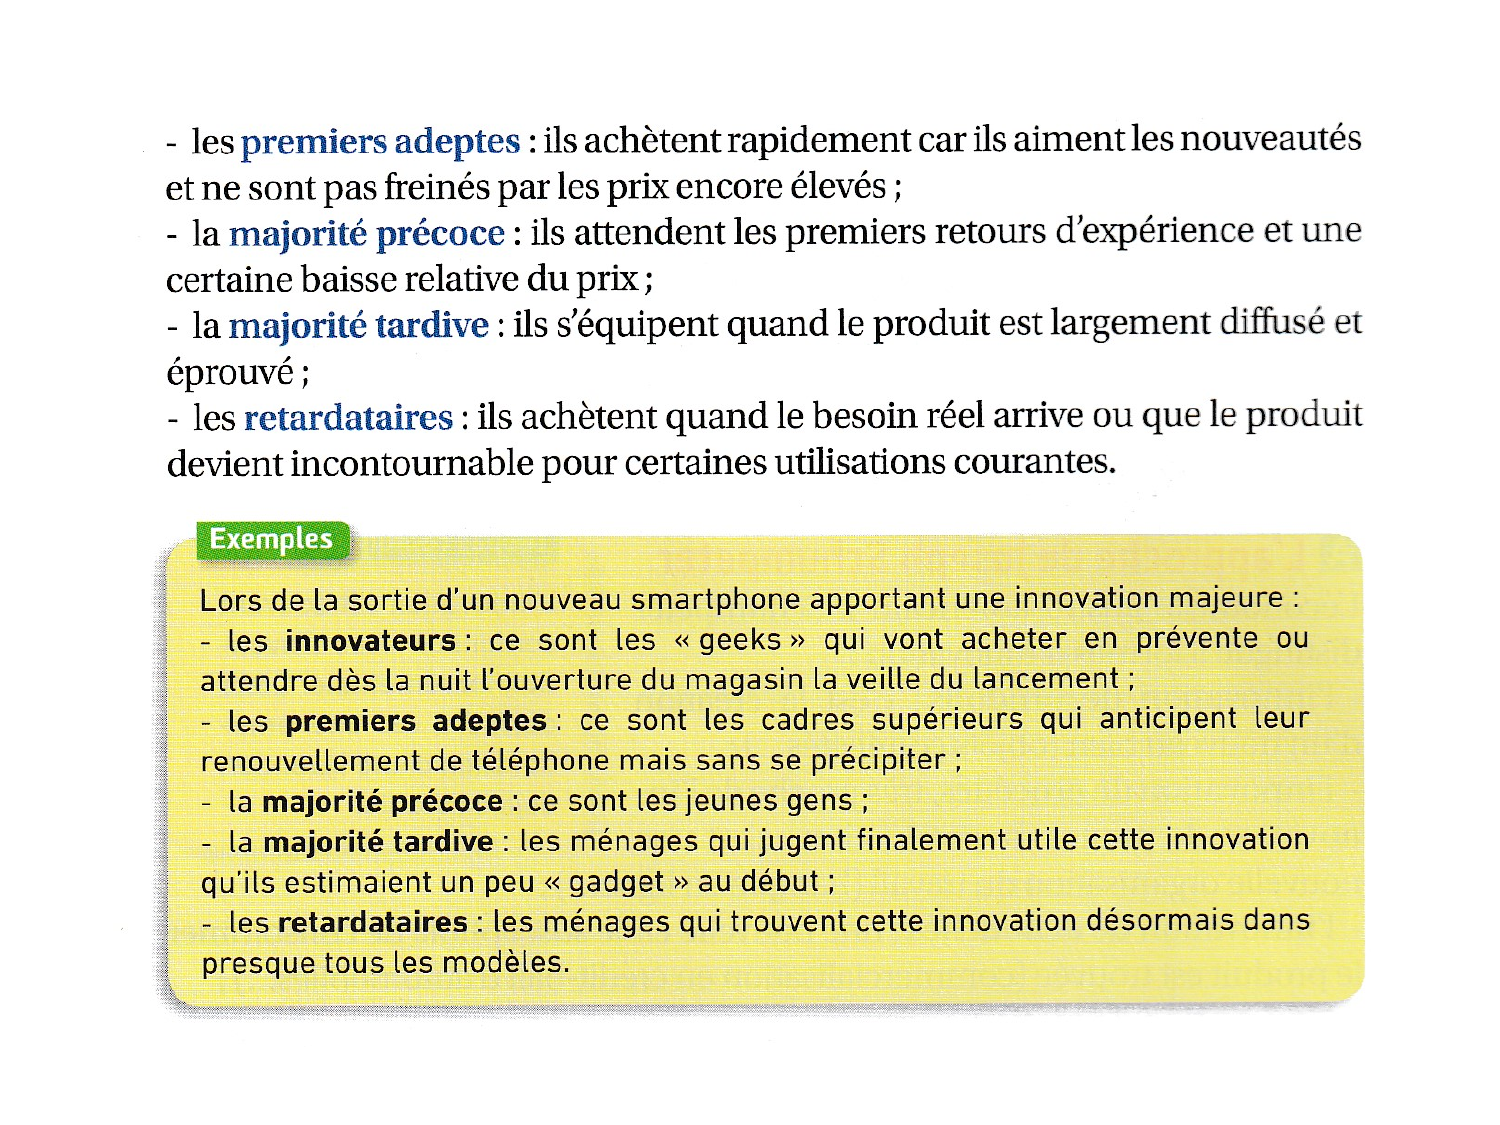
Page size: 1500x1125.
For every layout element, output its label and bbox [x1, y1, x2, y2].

picture [111, 89, 1396, 1047]
